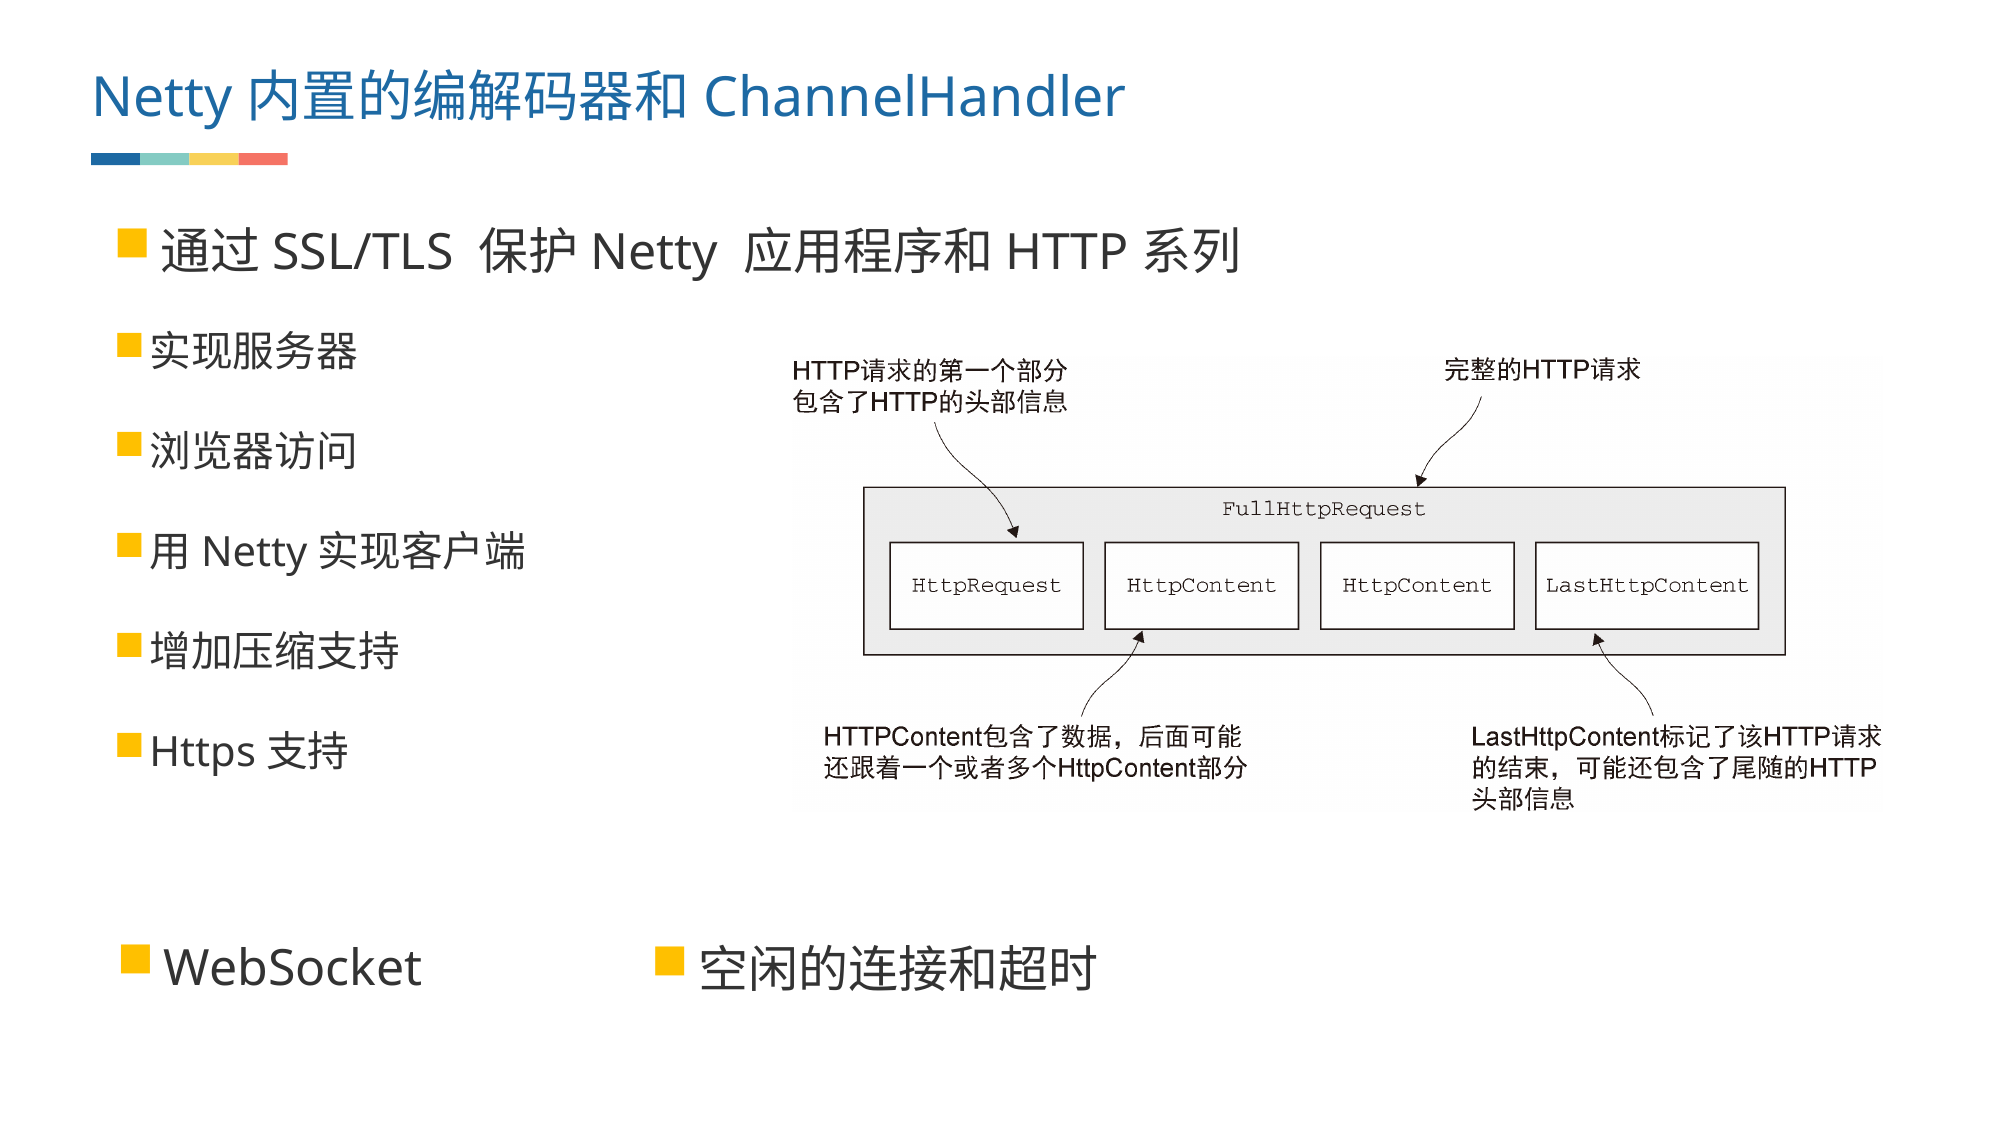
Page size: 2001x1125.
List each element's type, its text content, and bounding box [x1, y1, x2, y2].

text_box Netty内置的编解码器和ChannelHandler [91, 60, 1175, 128]
text_box 实现服务器 浏览器访问 用Netty实现客户端 增加压缩支持 Https支持 [59, 267, 542, 783]
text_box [90, 152, 288, 166]
text_box WebSocket [102, 868, 485, 1003]
picture [791, 356, 1883, 813]
text_box 空闲的连接和超时 [636, 870, 1144, 1006]
text_box 通过SSL/TLS 保护Netty 应用程序和HTTP系列 [98, 152, 1779, 288]
